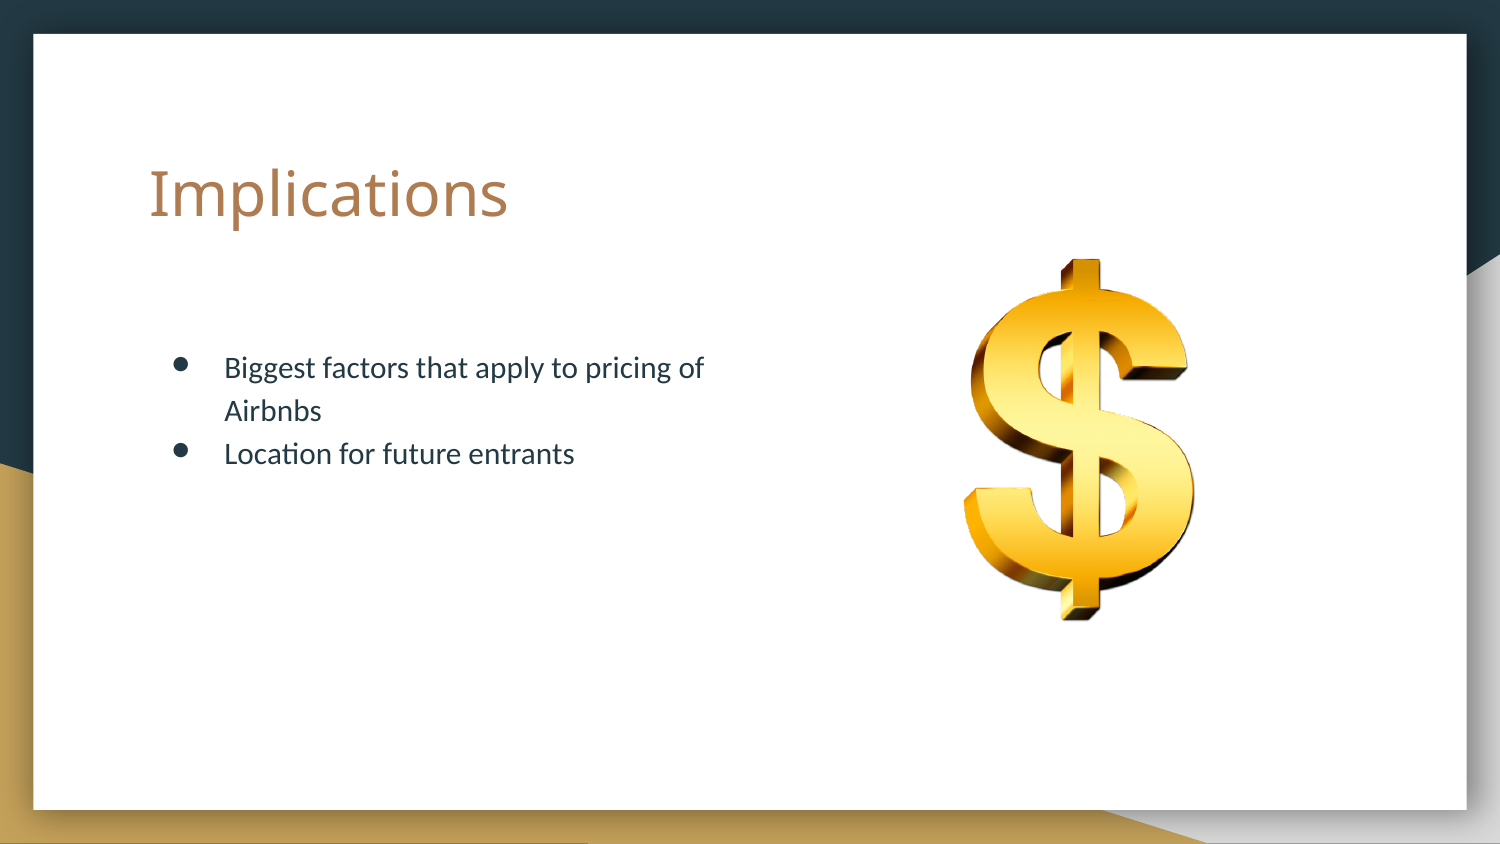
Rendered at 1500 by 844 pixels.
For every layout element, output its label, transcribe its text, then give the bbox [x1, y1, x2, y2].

title Implications [134, 138, 1366, 296]
list Biggest factors that apply to pricing of Airbnbs Location for future entrants [134, 326, 739, 729]
picture [944, 248, 1212, 631]
